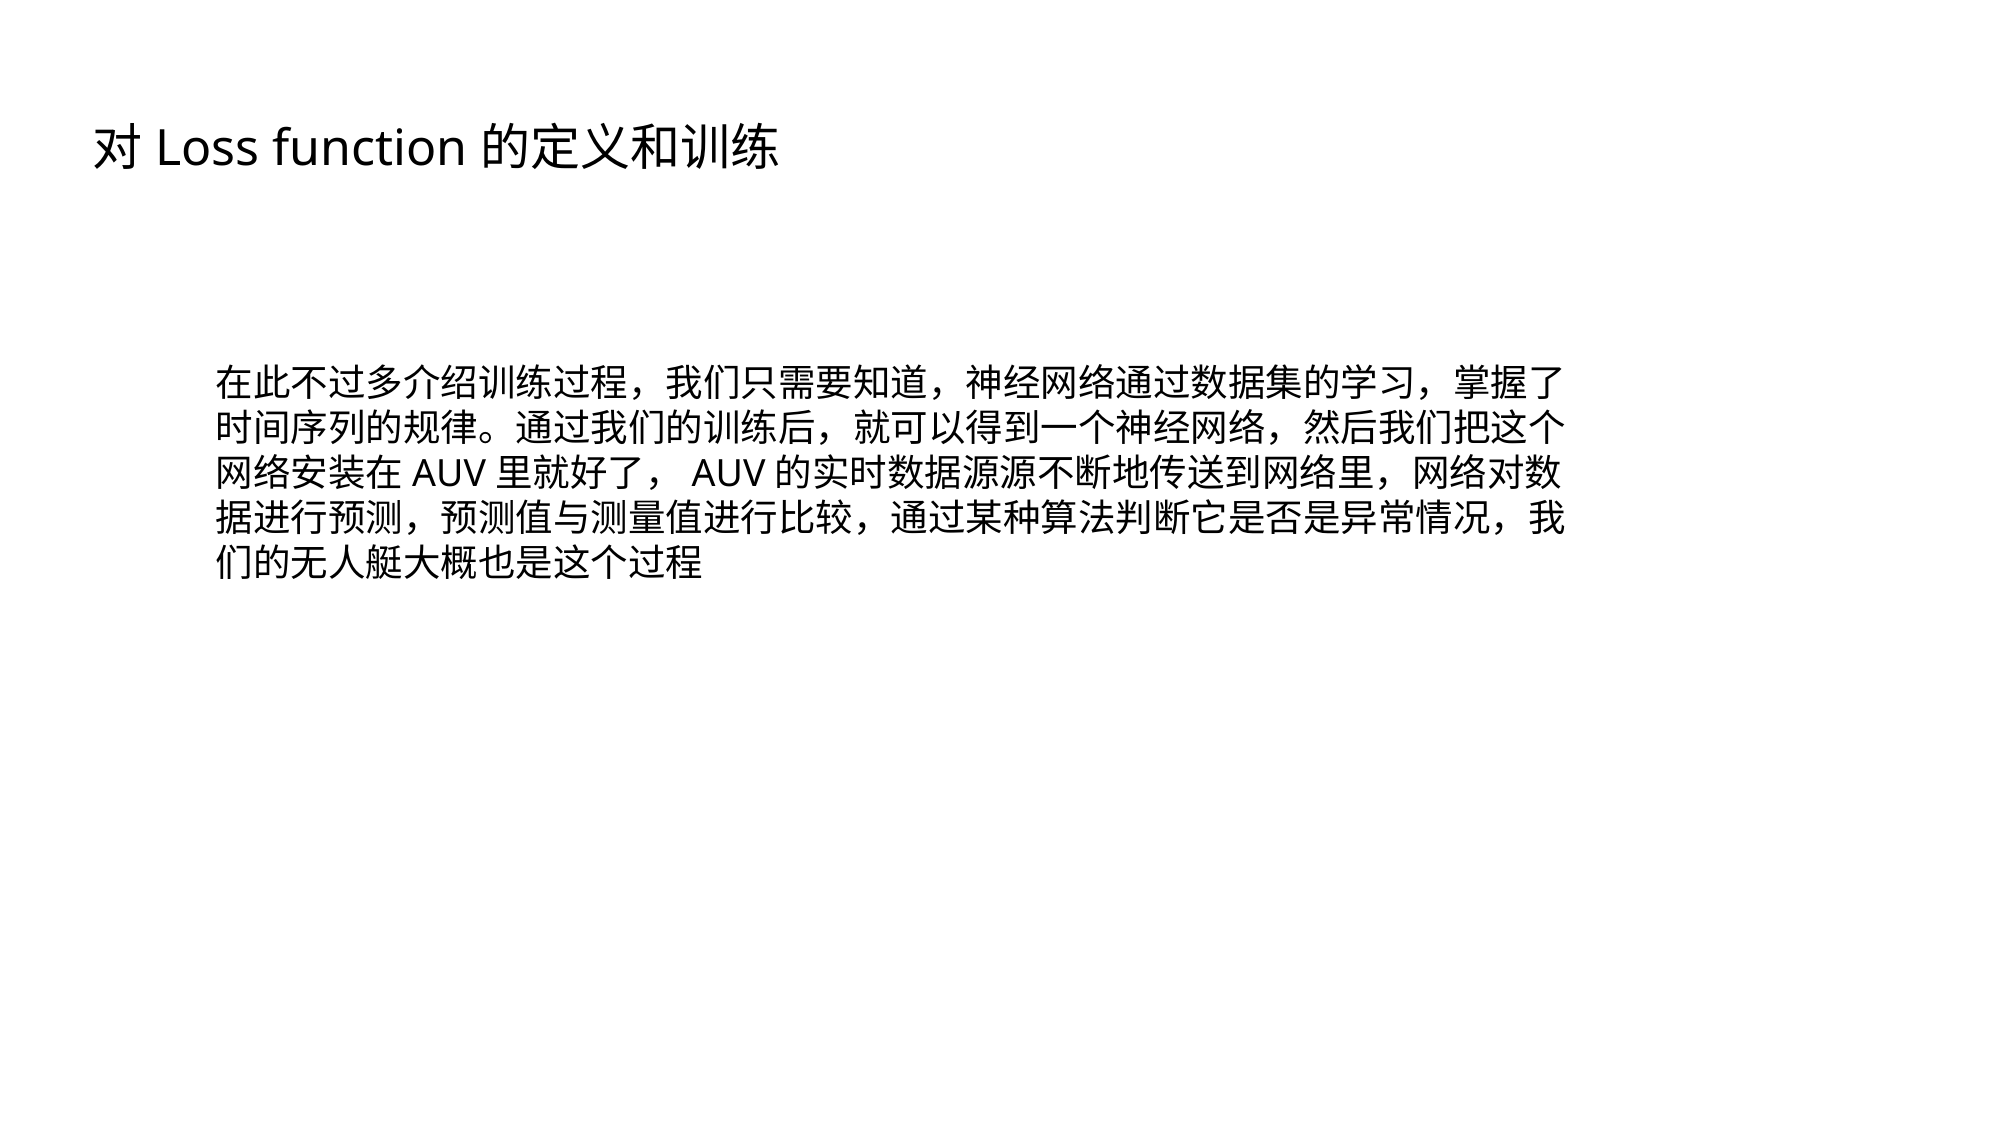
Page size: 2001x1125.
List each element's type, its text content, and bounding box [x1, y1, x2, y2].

text_box 在此不过多介绍训练过程，我们只需要知道，神经网络通过数据集的学习，掌握了时间序列的规律。通过我们的训练后，就可以得到一个神经网络，然后我们把这个网络安装在AUV里就好了，AUV的实时数据源源不断地传送到网络里，网络对数据进行预测，预测值与测量值进行比较，通过某种算法判断它是否是异常情况，我们的无人艇大概也是这个过程 [200, 351, 1595, 592]
text_box 对Loss function的定义和训练 [78, 108, 795, 183]
